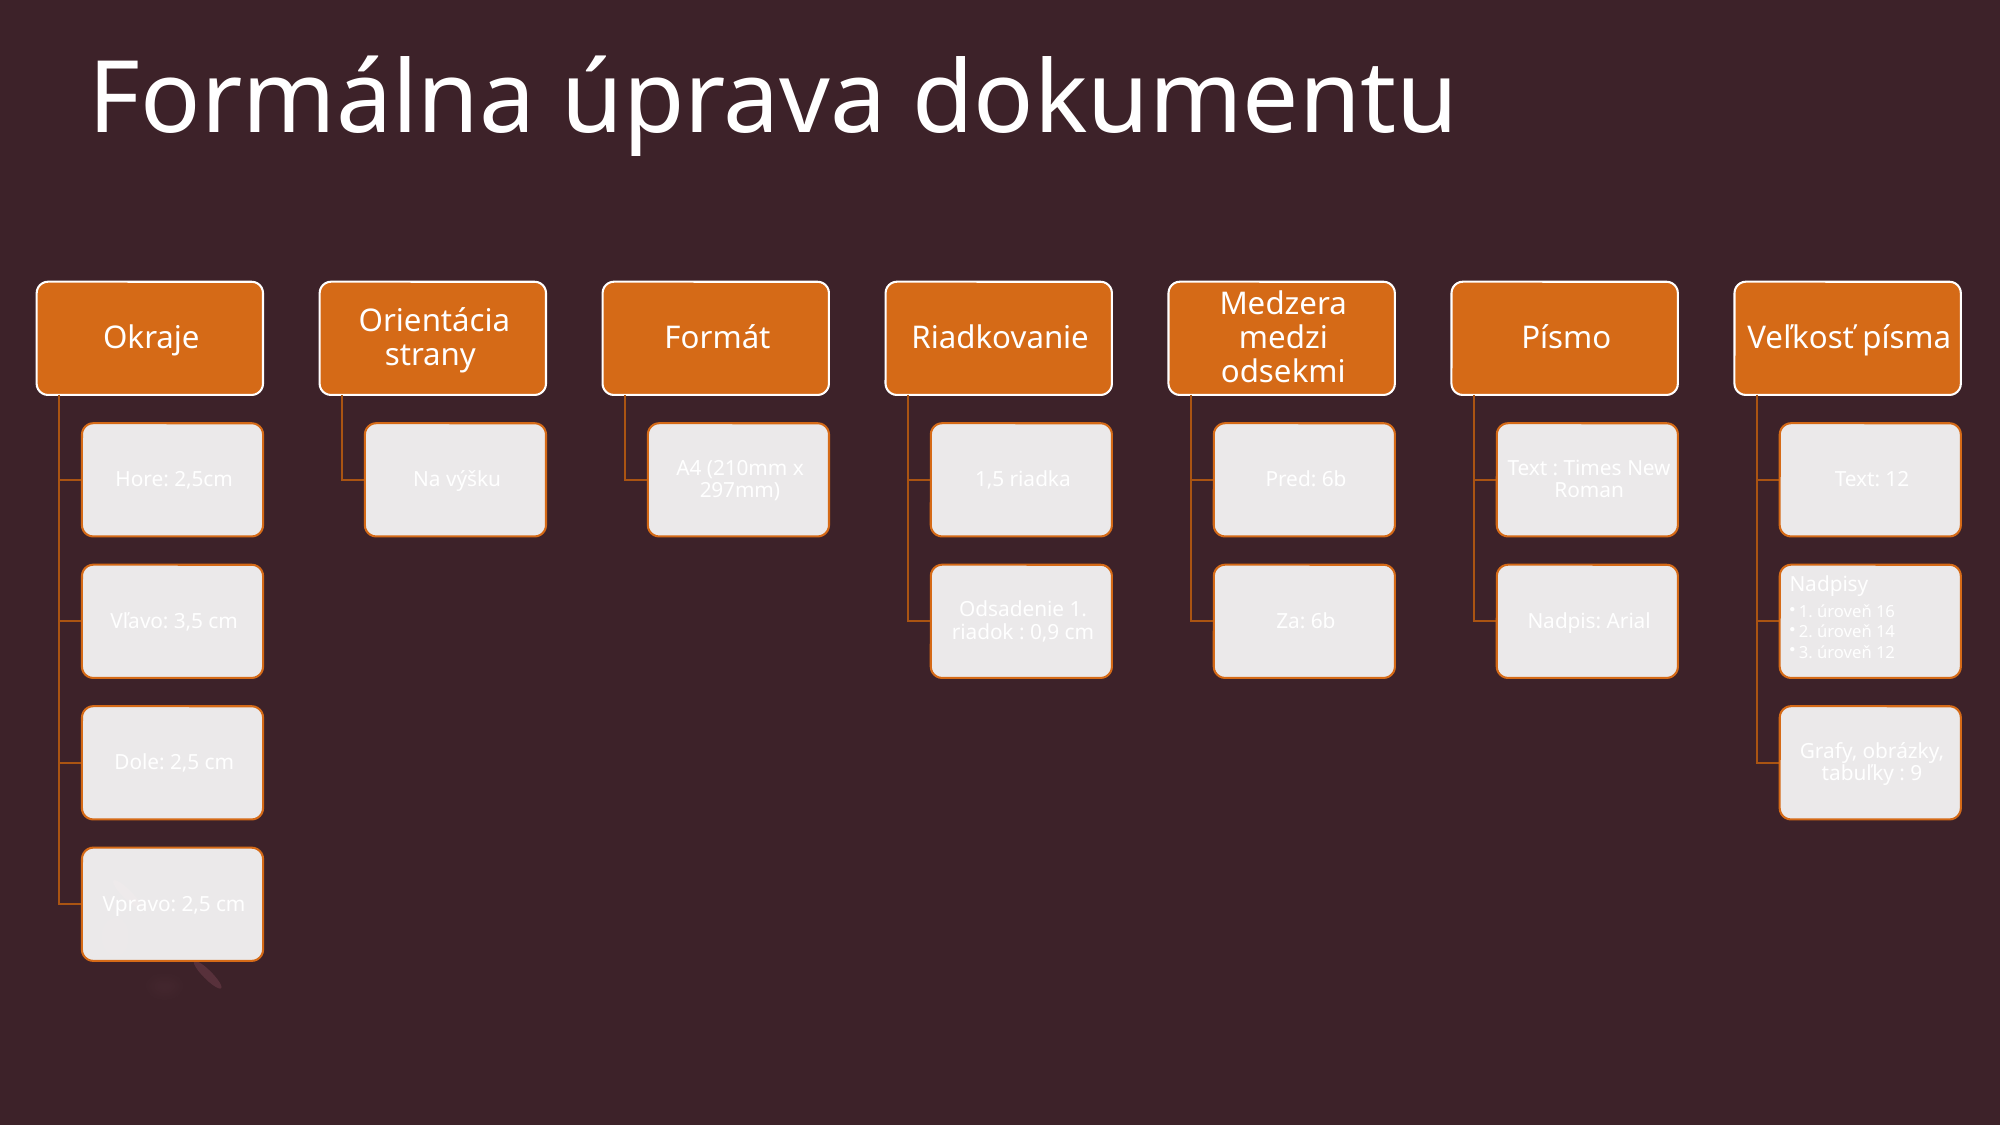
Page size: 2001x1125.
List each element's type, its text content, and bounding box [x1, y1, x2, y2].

title Formálna úprava dokumentu [88, 32, 1909, 160]
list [35, 160, 1962, 1082]
